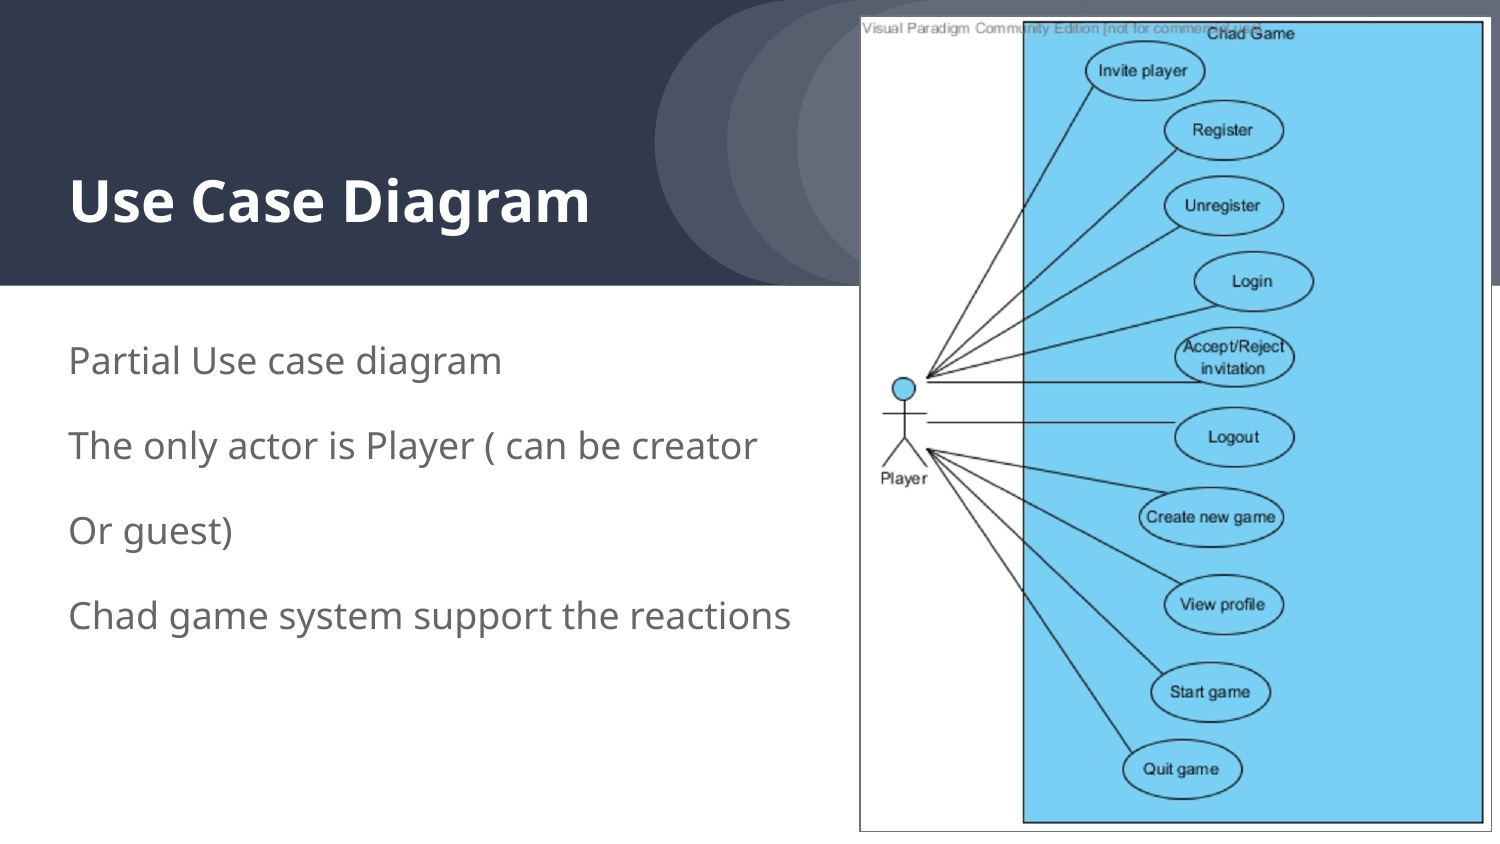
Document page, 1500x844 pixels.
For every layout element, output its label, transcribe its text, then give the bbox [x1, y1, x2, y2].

title Use Case Diagram [53, 24, 638, 250]
picture [859, 14, 1492, 832]
list Partial Use case diagram The only actor is Player ( can be creator Or guest) Chad game system support the reactions [53, 315, 854, 759]
